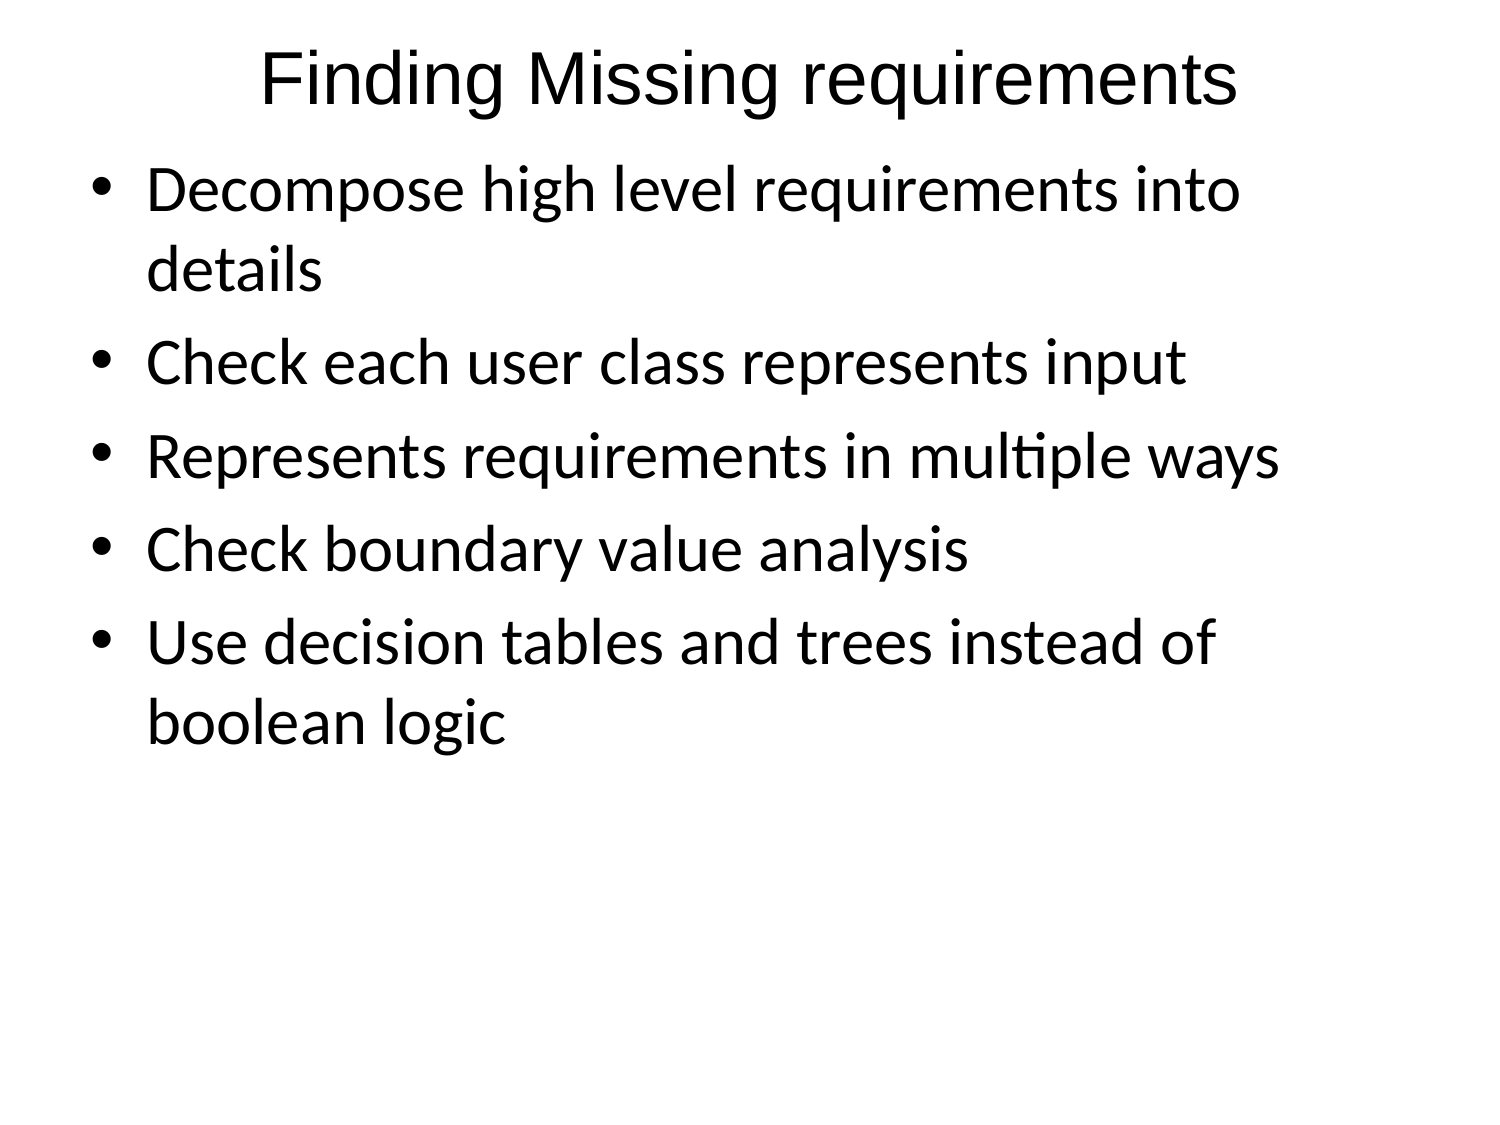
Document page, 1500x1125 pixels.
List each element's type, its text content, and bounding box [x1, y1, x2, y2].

list Decompose high level requirements into details Check each user class represents input Represents requirements in multiple ways Check boundary value analysis Use decision tables and trees instead of boolean logic [75, 137, 1425, 1005]
title Finding Missing requirements [0, 0, 1500, 150]
